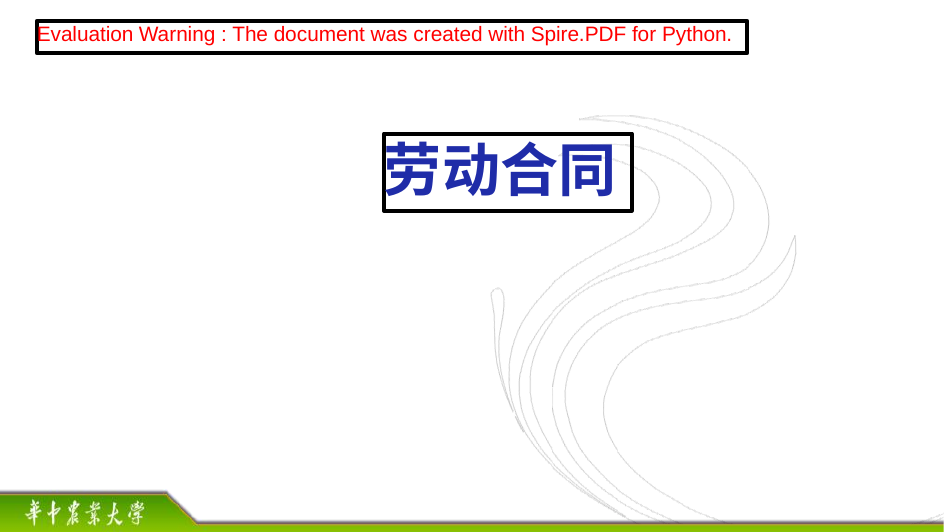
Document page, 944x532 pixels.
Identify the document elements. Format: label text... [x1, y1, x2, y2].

text_box 劳动合同 [382, 132, 480, 213]
text_box Evaluation Warning : The document was created with Spire.PDF for Python. [35, 19, 749, 55]
picture [0, 105, 944, 532]
